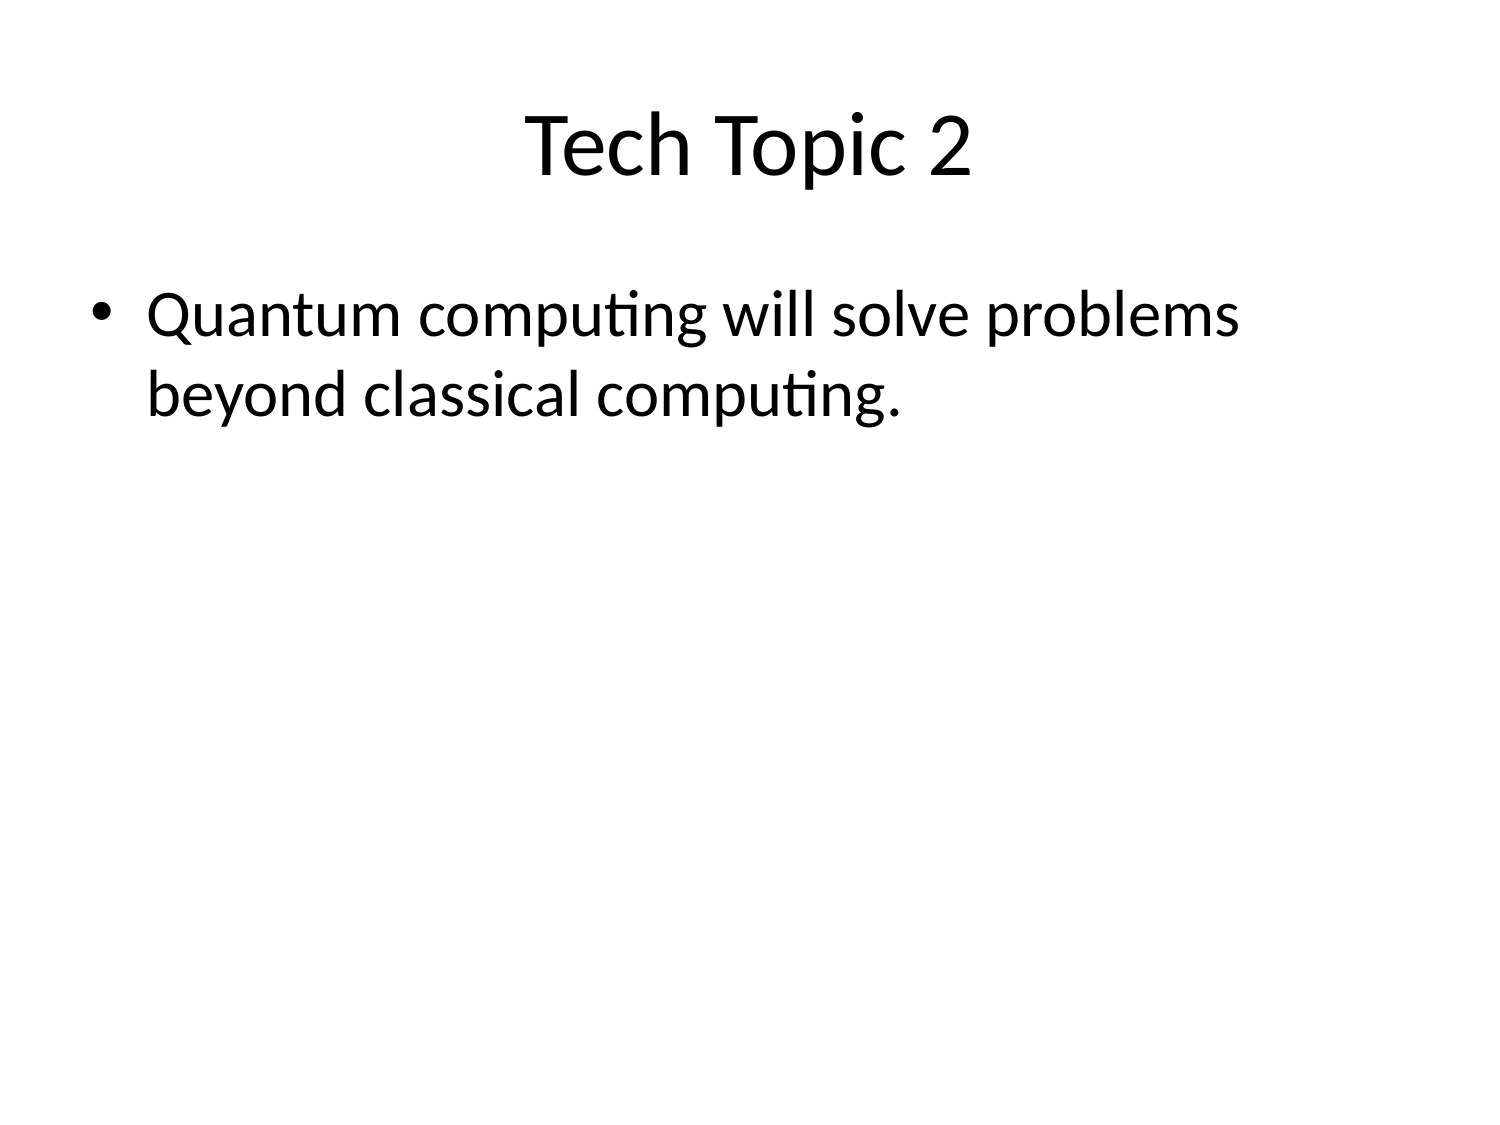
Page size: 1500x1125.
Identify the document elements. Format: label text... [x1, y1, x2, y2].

list Quantum computing will solve problems beyond classical computing. [75, 262, 1425, 1005]
title Tech Topic 2 [75, 45, 1425, 233]
